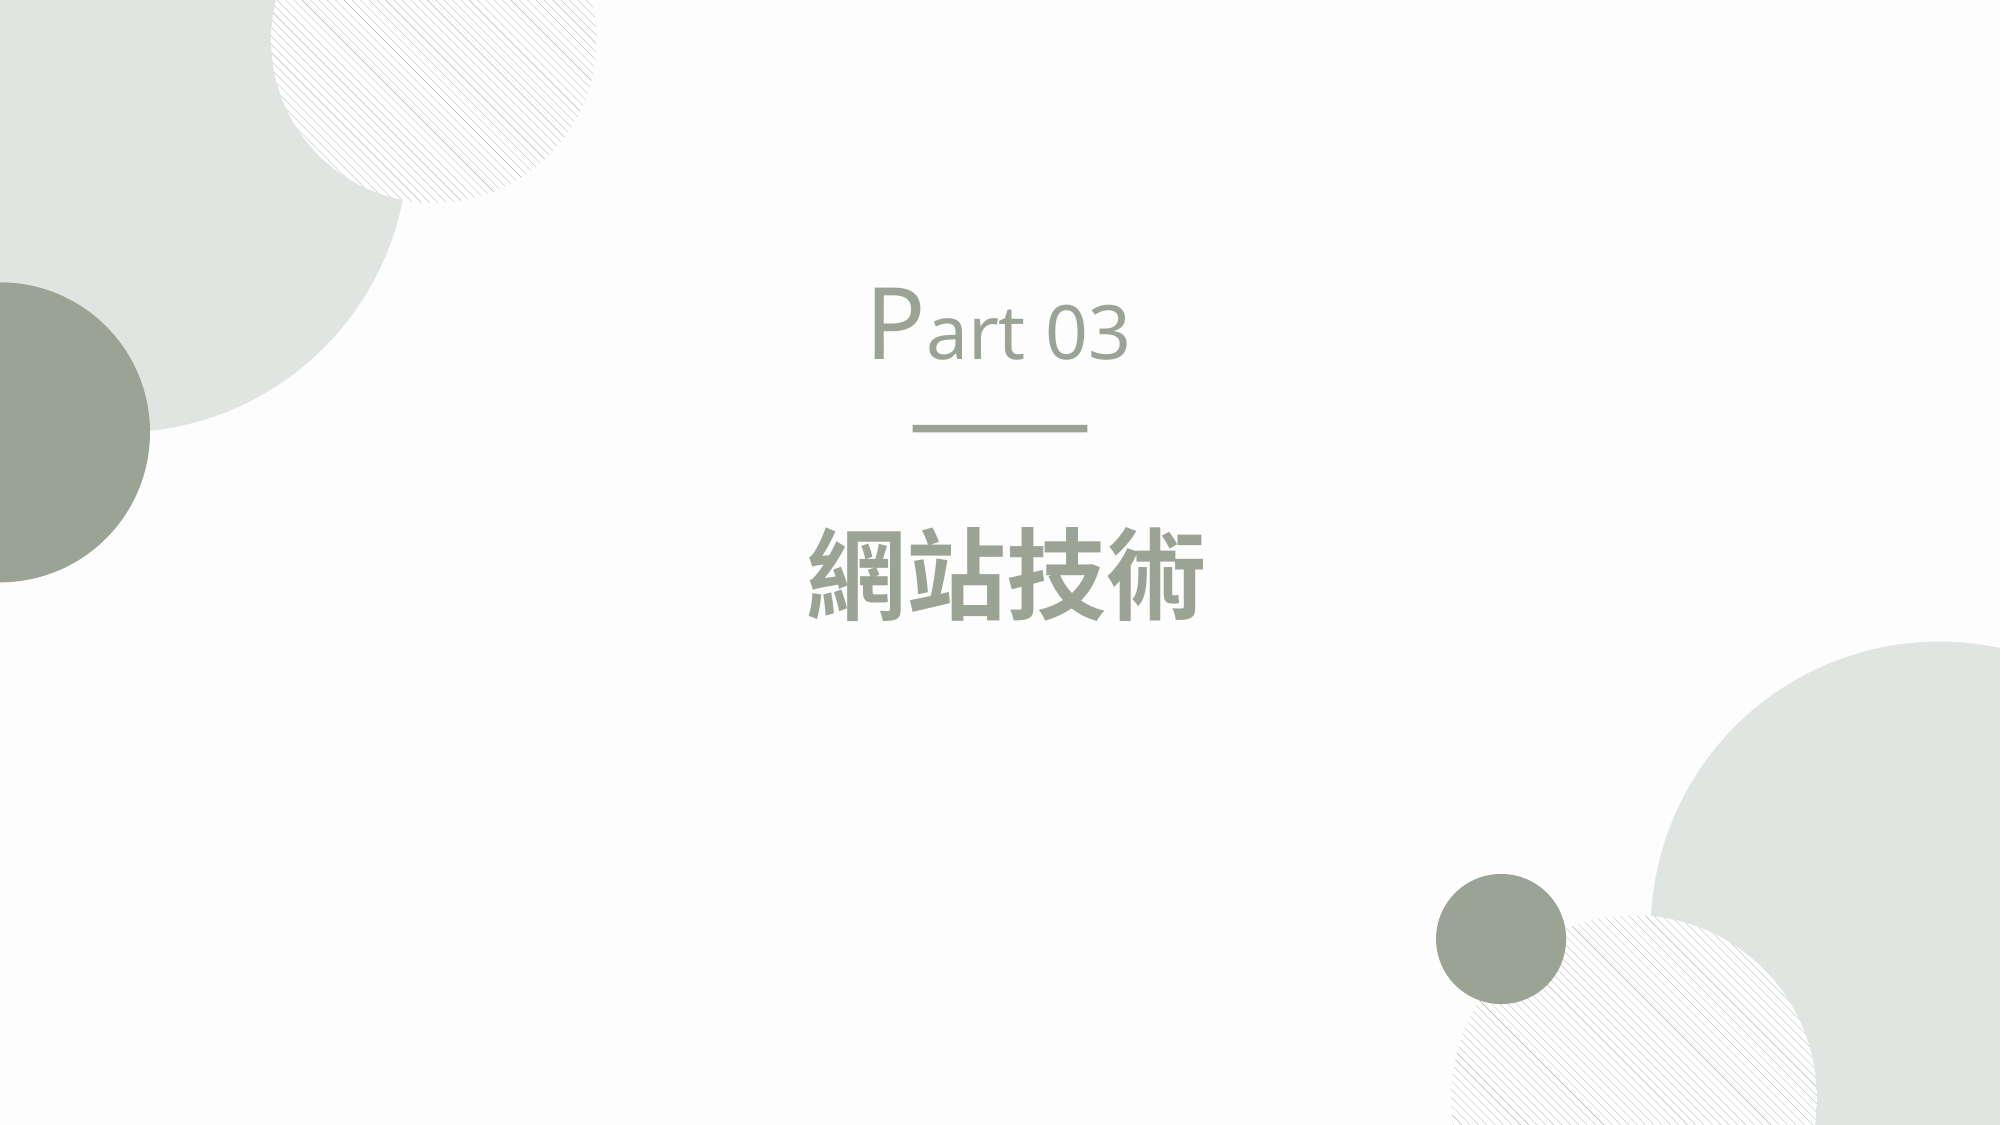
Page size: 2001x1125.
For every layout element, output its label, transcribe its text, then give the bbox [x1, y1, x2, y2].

text_box [1450, 914, 1818, 1125]
text_box [1435, 872, 1568, 1006]
text_box [0, 281, 152, 584]
text_box [1650, 640, 2000, 1125]
text_box Part 03 [850, 251, 1162, 387]
text_box [911, 424, 1088, 433]
text_box 網站技術 [561, 505, 1452, 640]
text_box [0, 0, 404, 432]
text_box [270, 0, 598, 204]
